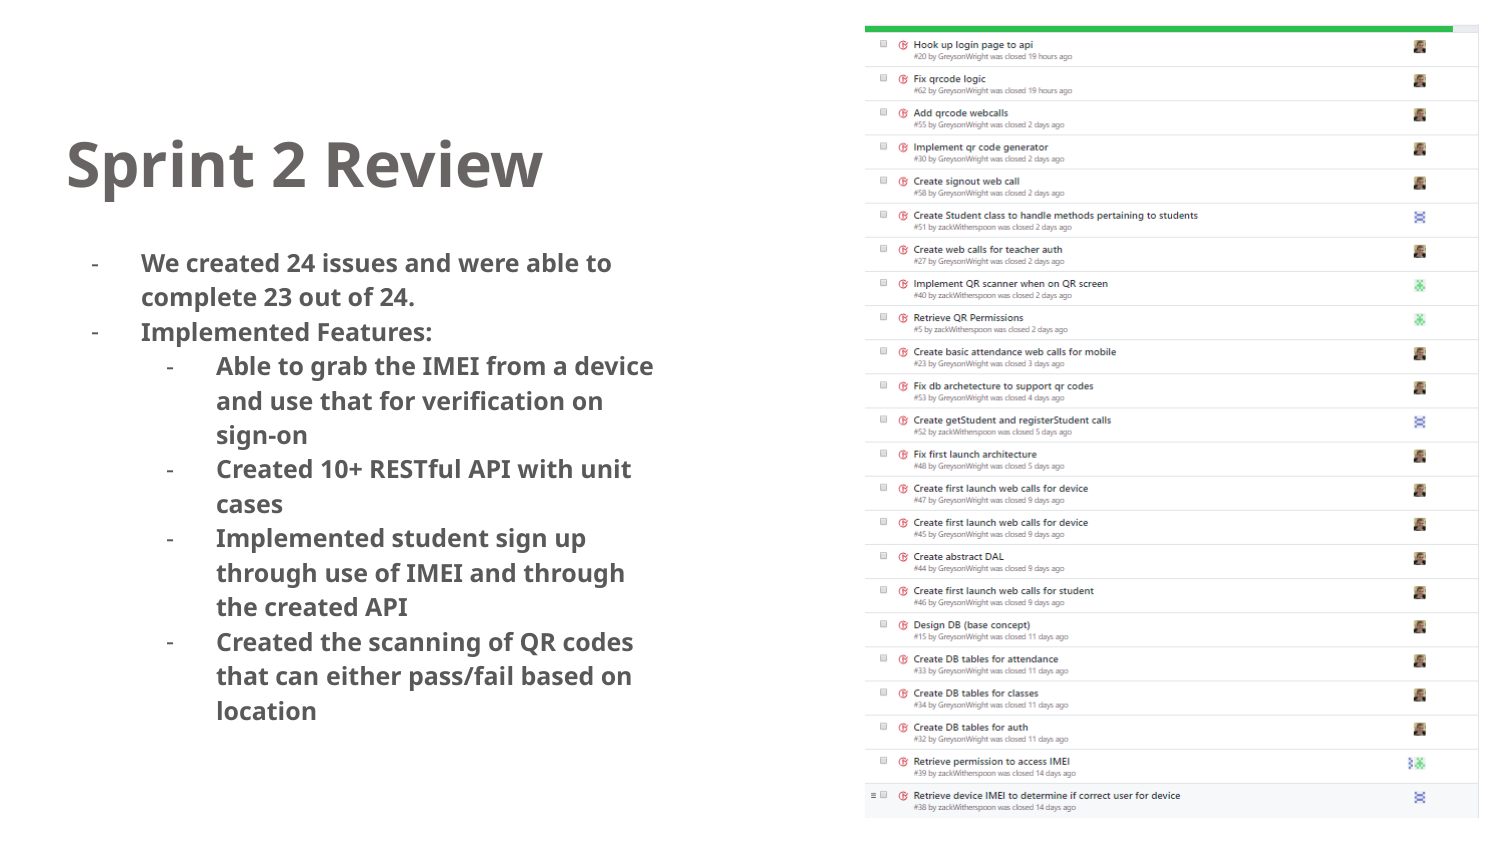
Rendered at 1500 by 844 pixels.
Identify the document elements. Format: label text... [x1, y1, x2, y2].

title Sprint 2 Review [51, 91, 655, 216]
list We created 24 issues and were able to complete 23 out of 24. Implemented Features: Able to grab the IMEI from a device and use that for verification on sign-on Created 10+ RESTful API with unit cases Implemented student sign up through use of IMEI and through the created API Created the scanning of QR codes that can either pass/fail based on location [51, 227, 687, 750]
picture [864, 24, 1481, 819]
